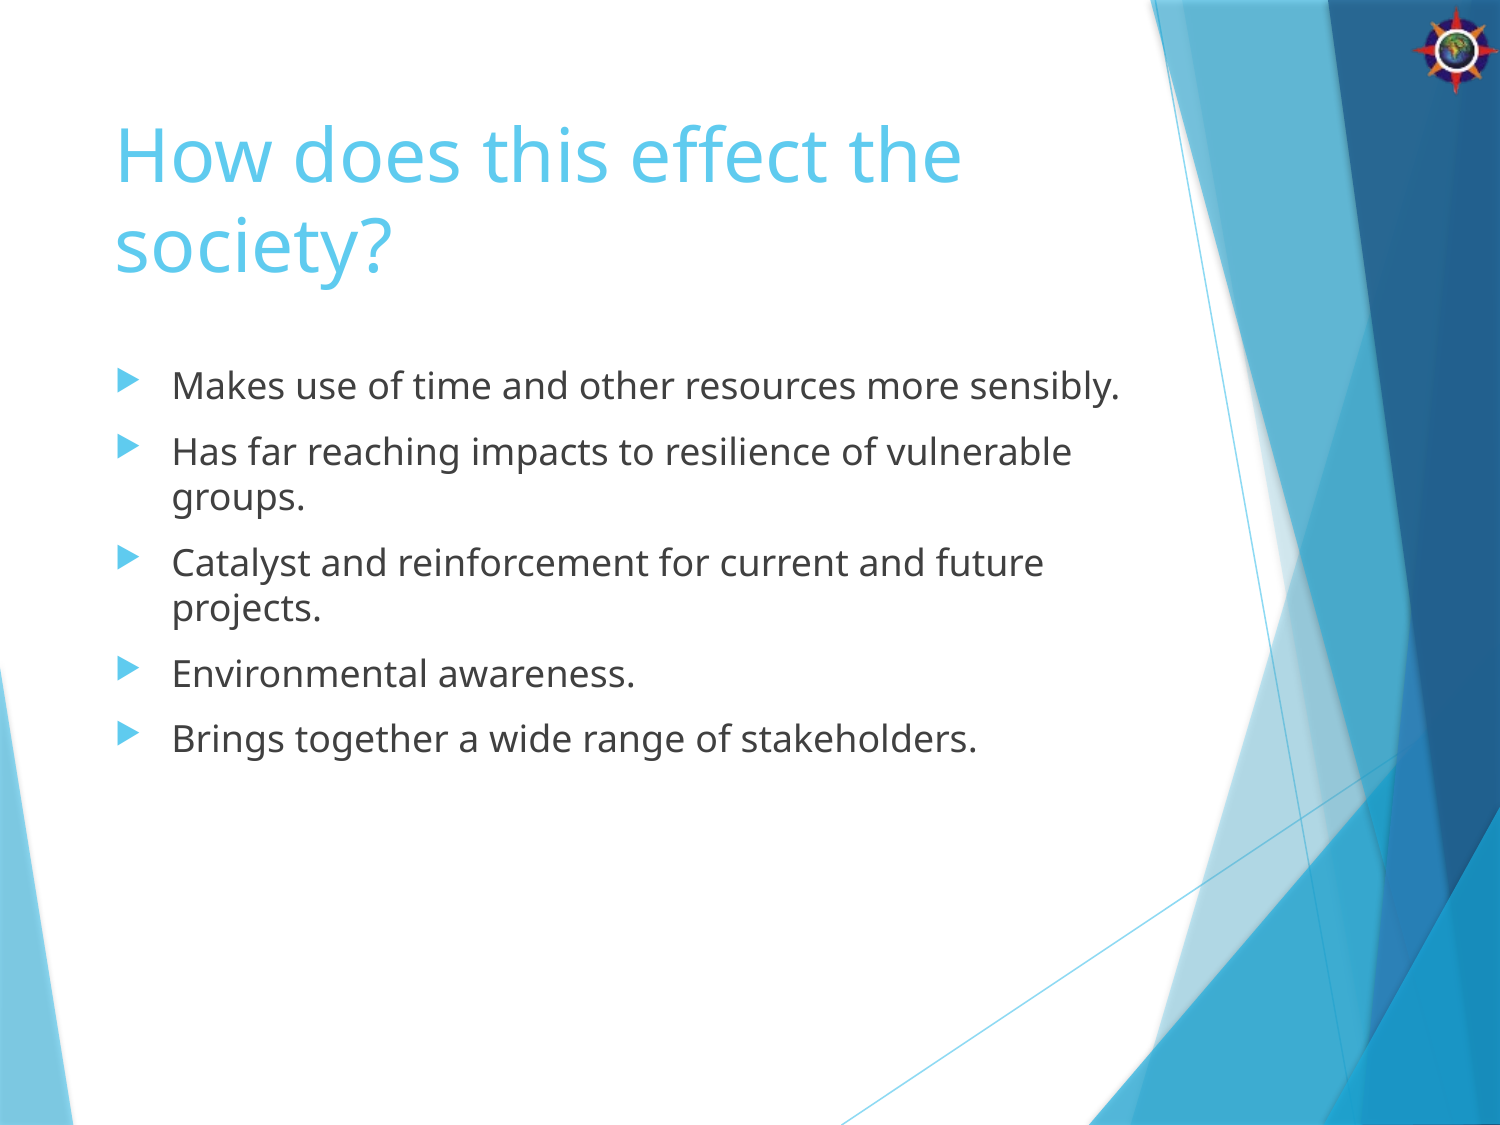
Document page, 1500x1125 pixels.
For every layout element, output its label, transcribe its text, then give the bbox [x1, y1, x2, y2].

list Makes use of time and other resources more sensibly. Has far reaching impacts to resilience of vulnerable groups. Catalyst and reinforcement for current and future projects. Environmental awareness. Brings together a wide range of stakeholders. [99, 354, 1142, 992]
picture [1376, 0, 1500, 188]
title How does this effect the society? [99, 99, 1142, 317]
